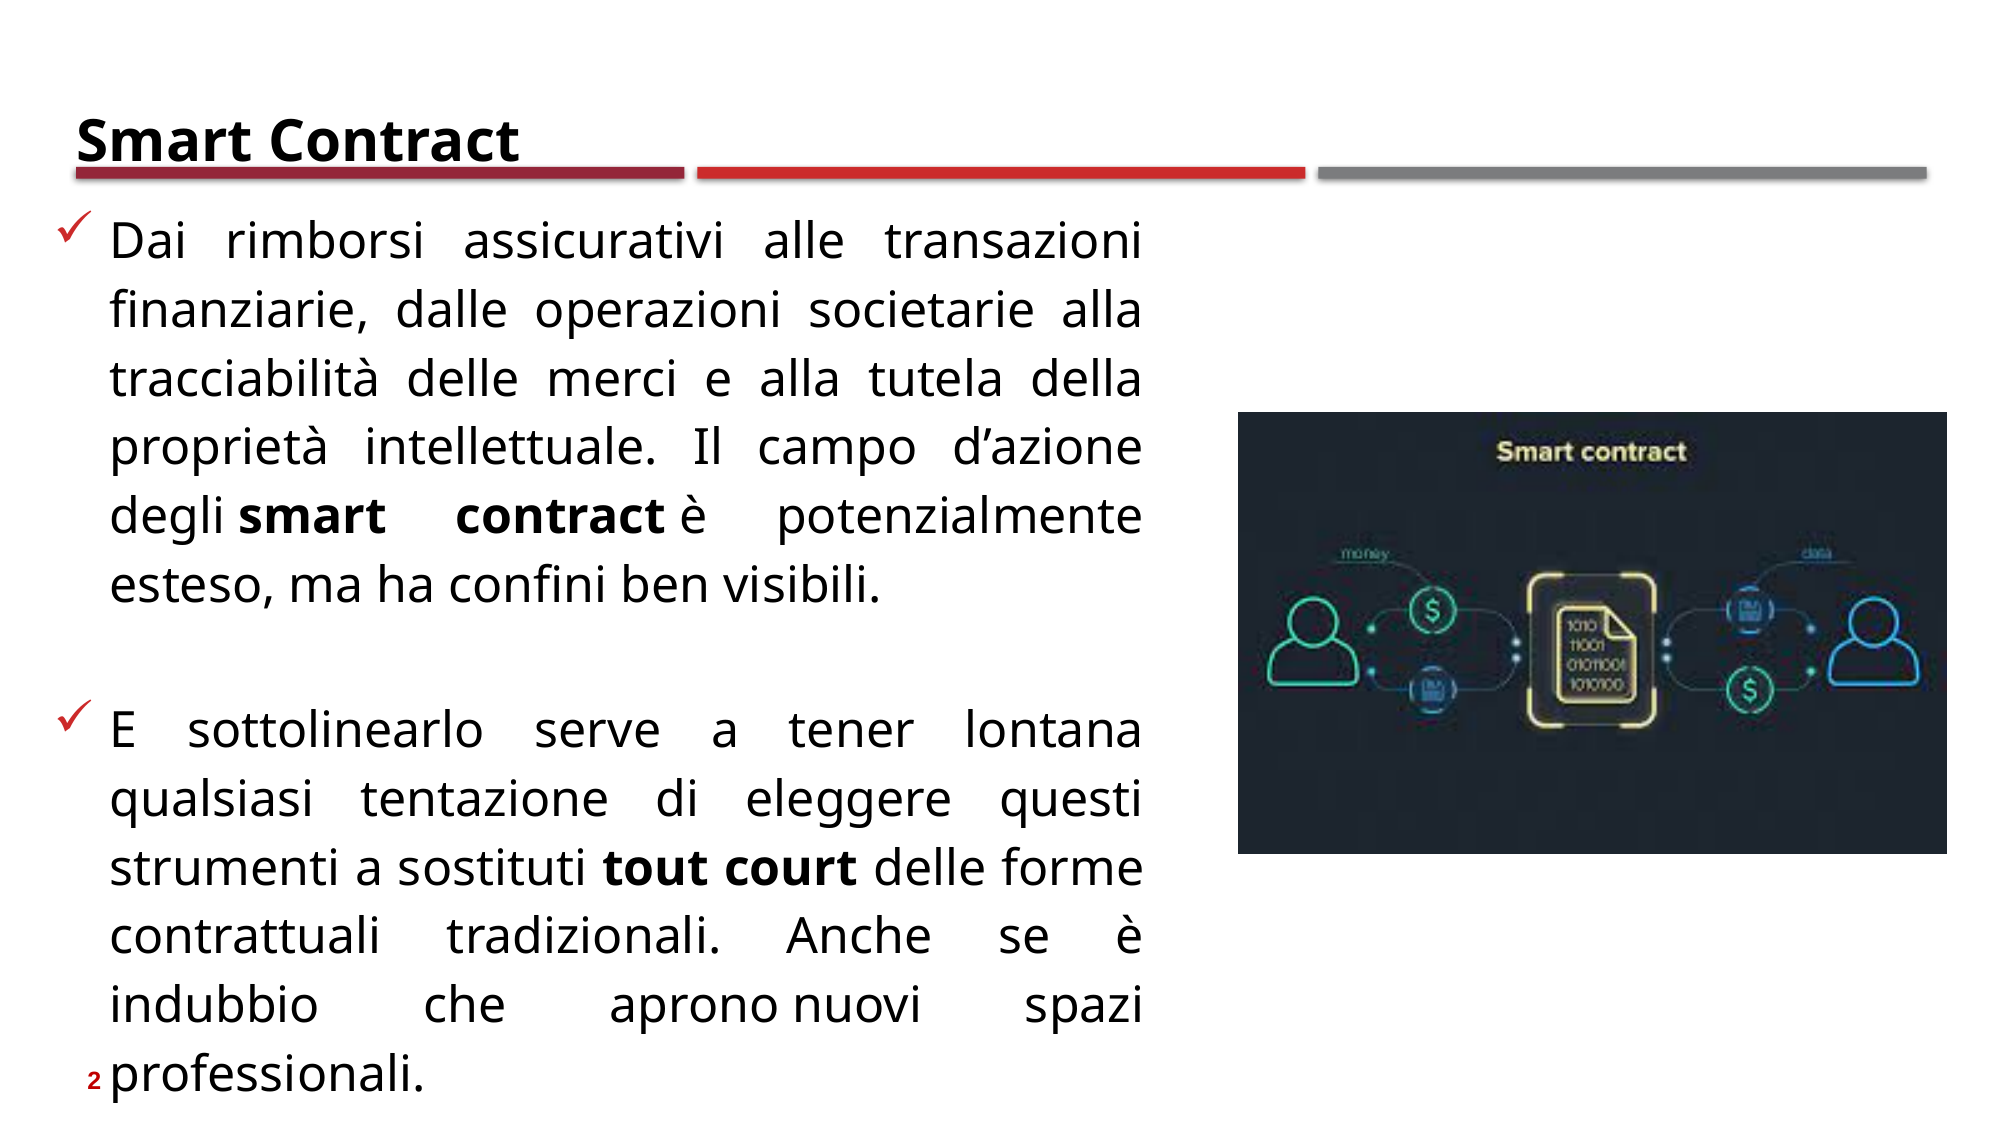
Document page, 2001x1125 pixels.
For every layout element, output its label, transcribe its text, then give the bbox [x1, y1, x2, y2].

title Smart Contract [76, 110, 1926, 174]
list Dai rimborsi assicurativi alle transazioni finanziarie, dalle operazioni societarie alla tracciabilità delle merci e alla tutela della proprietà intellettuale. Il campo d’azione degli smart contract è potenzialmente esteso, ma ha confini ben visibili. E sottolinearlo serve a tener lontana qualsiasi tentazione di eleggere questi strumenti a sostituti tout court delle forme contrattuali tradizionali. Anche se è indubbio che aprono nuovi spazi professionali. [53, 199, 1145, 981]
picture [1237, 412, 1947, 855]
slide_number 2 [53, 1049, 136, 1110]
